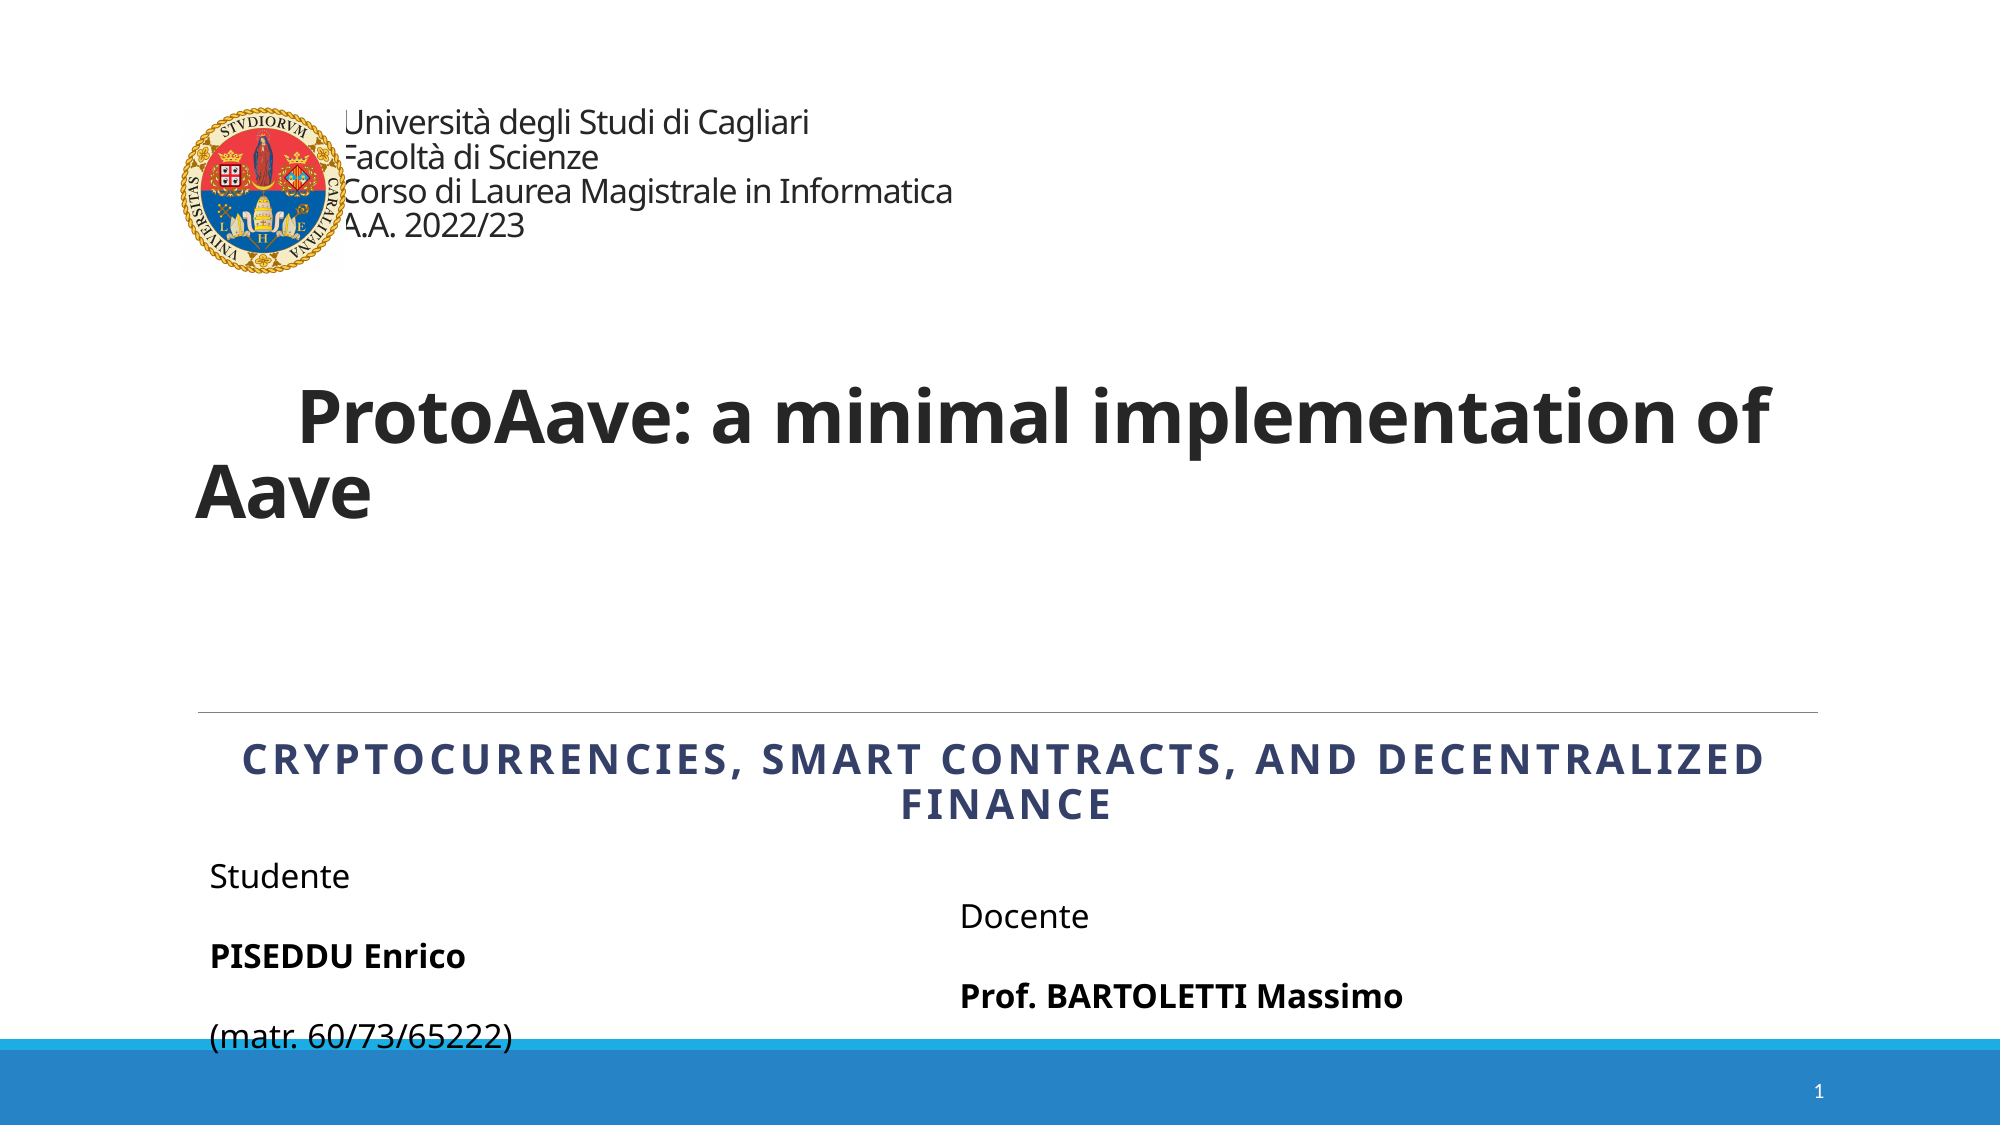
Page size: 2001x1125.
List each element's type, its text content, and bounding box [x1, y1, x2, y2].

slide_number 1 [1624, 1059, 1840, 1120]
text_box Studente Docente PISEDDU Enrico Prof. BARTOLETTI Massimo (matr. 60/73/65222) [194, 847, 1893, 1062]
title Università degli Studi di Cagliari Facoltà di Scienze Corso di Laurea Magistrale in Informatica A.A. 2022/23 ProtoAave: a minimal implementation of Aave [180, 97, 1830, 730]
subtitle Cryptocurrencies, smart contracts, and decentralized finance [180, 730, 1831, 919]
picture [179, 106, 347, 275]
